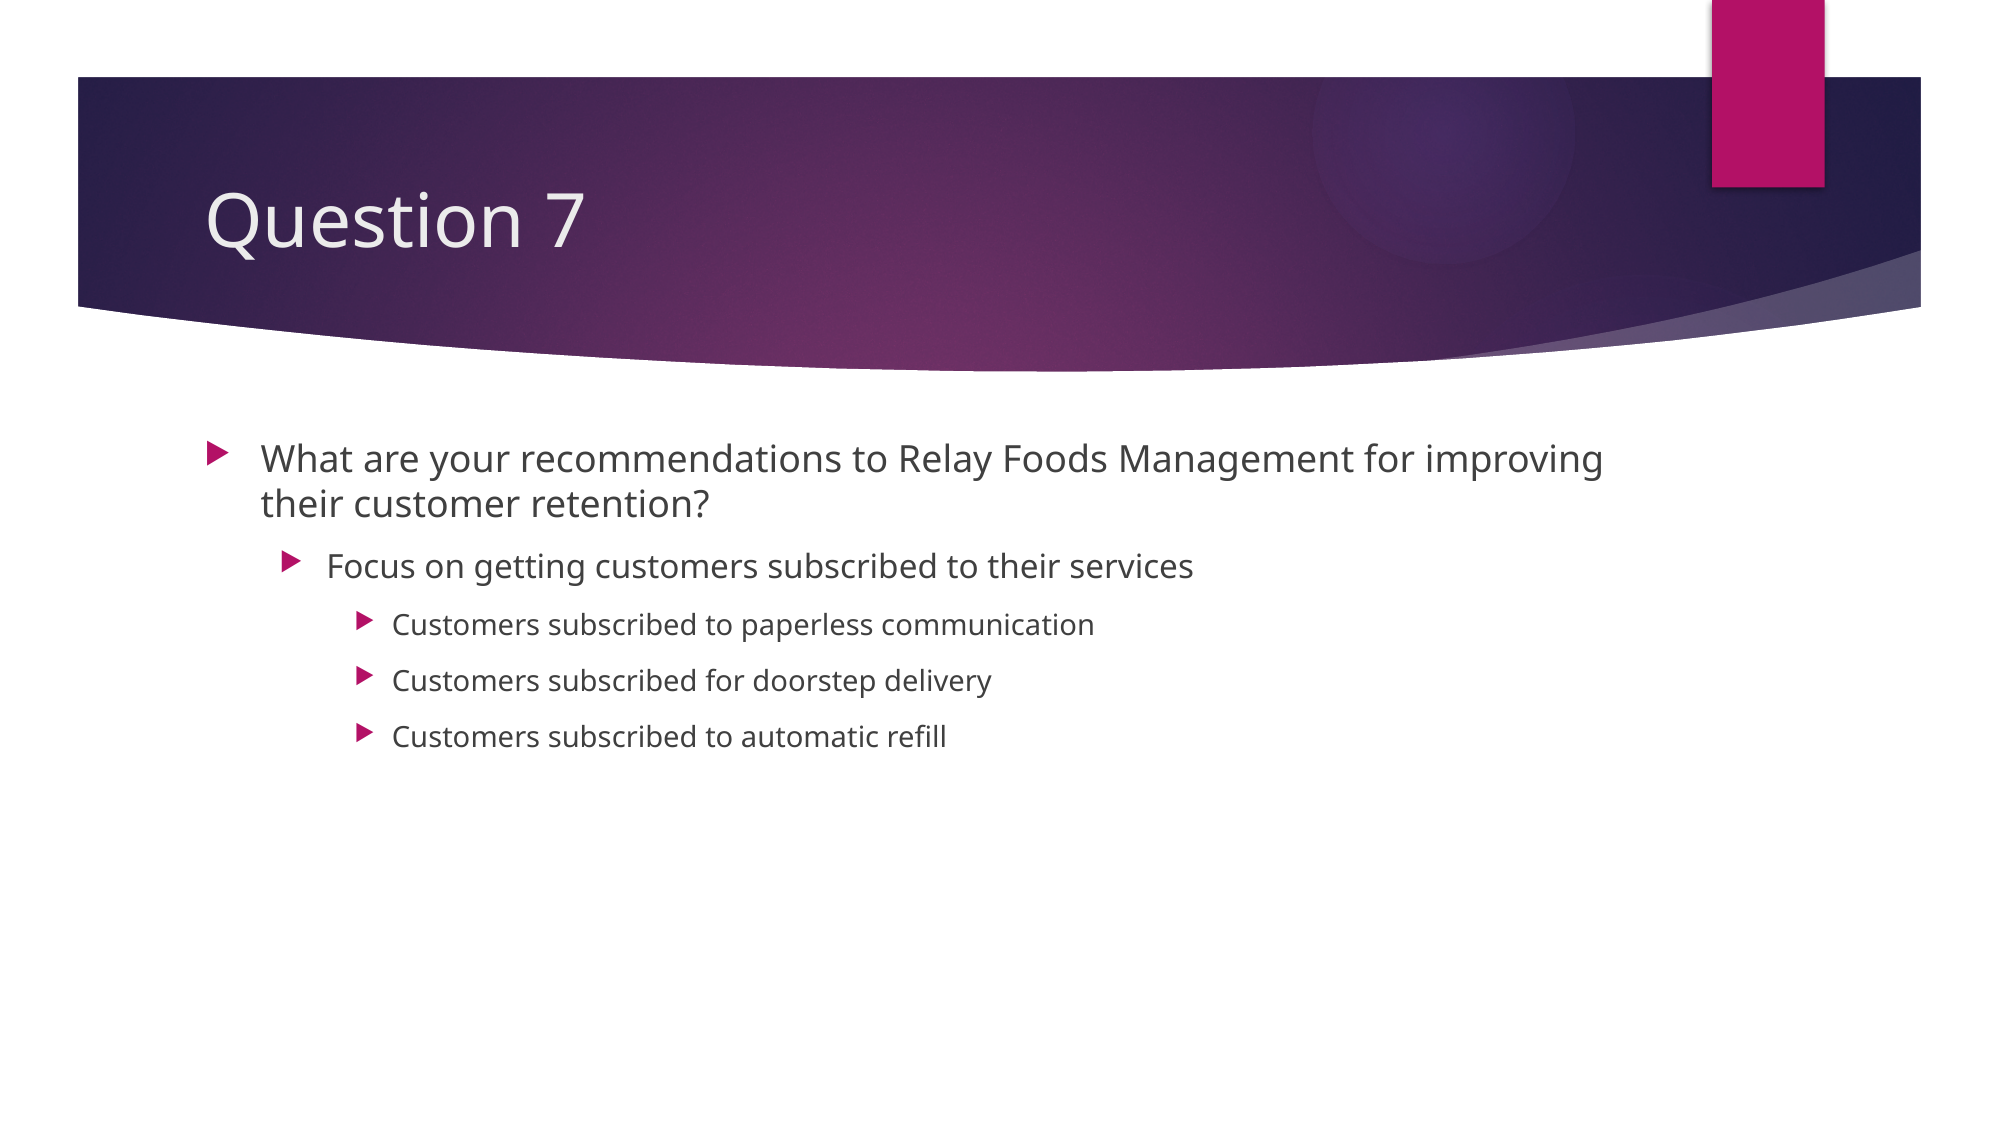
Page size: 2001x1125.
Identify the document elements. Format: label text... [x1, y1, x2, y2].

list What are your recommendations to Relay Foods Management for improving their customer retention? Focus on getting customers subscribed to their services Customers subscribed to paperless communication Customers subscribed for doorstep delivery Customers subscribed to automatic refill [189, 427, 1638, 988]
title Question 7 [189, 159, 1627, 276]
